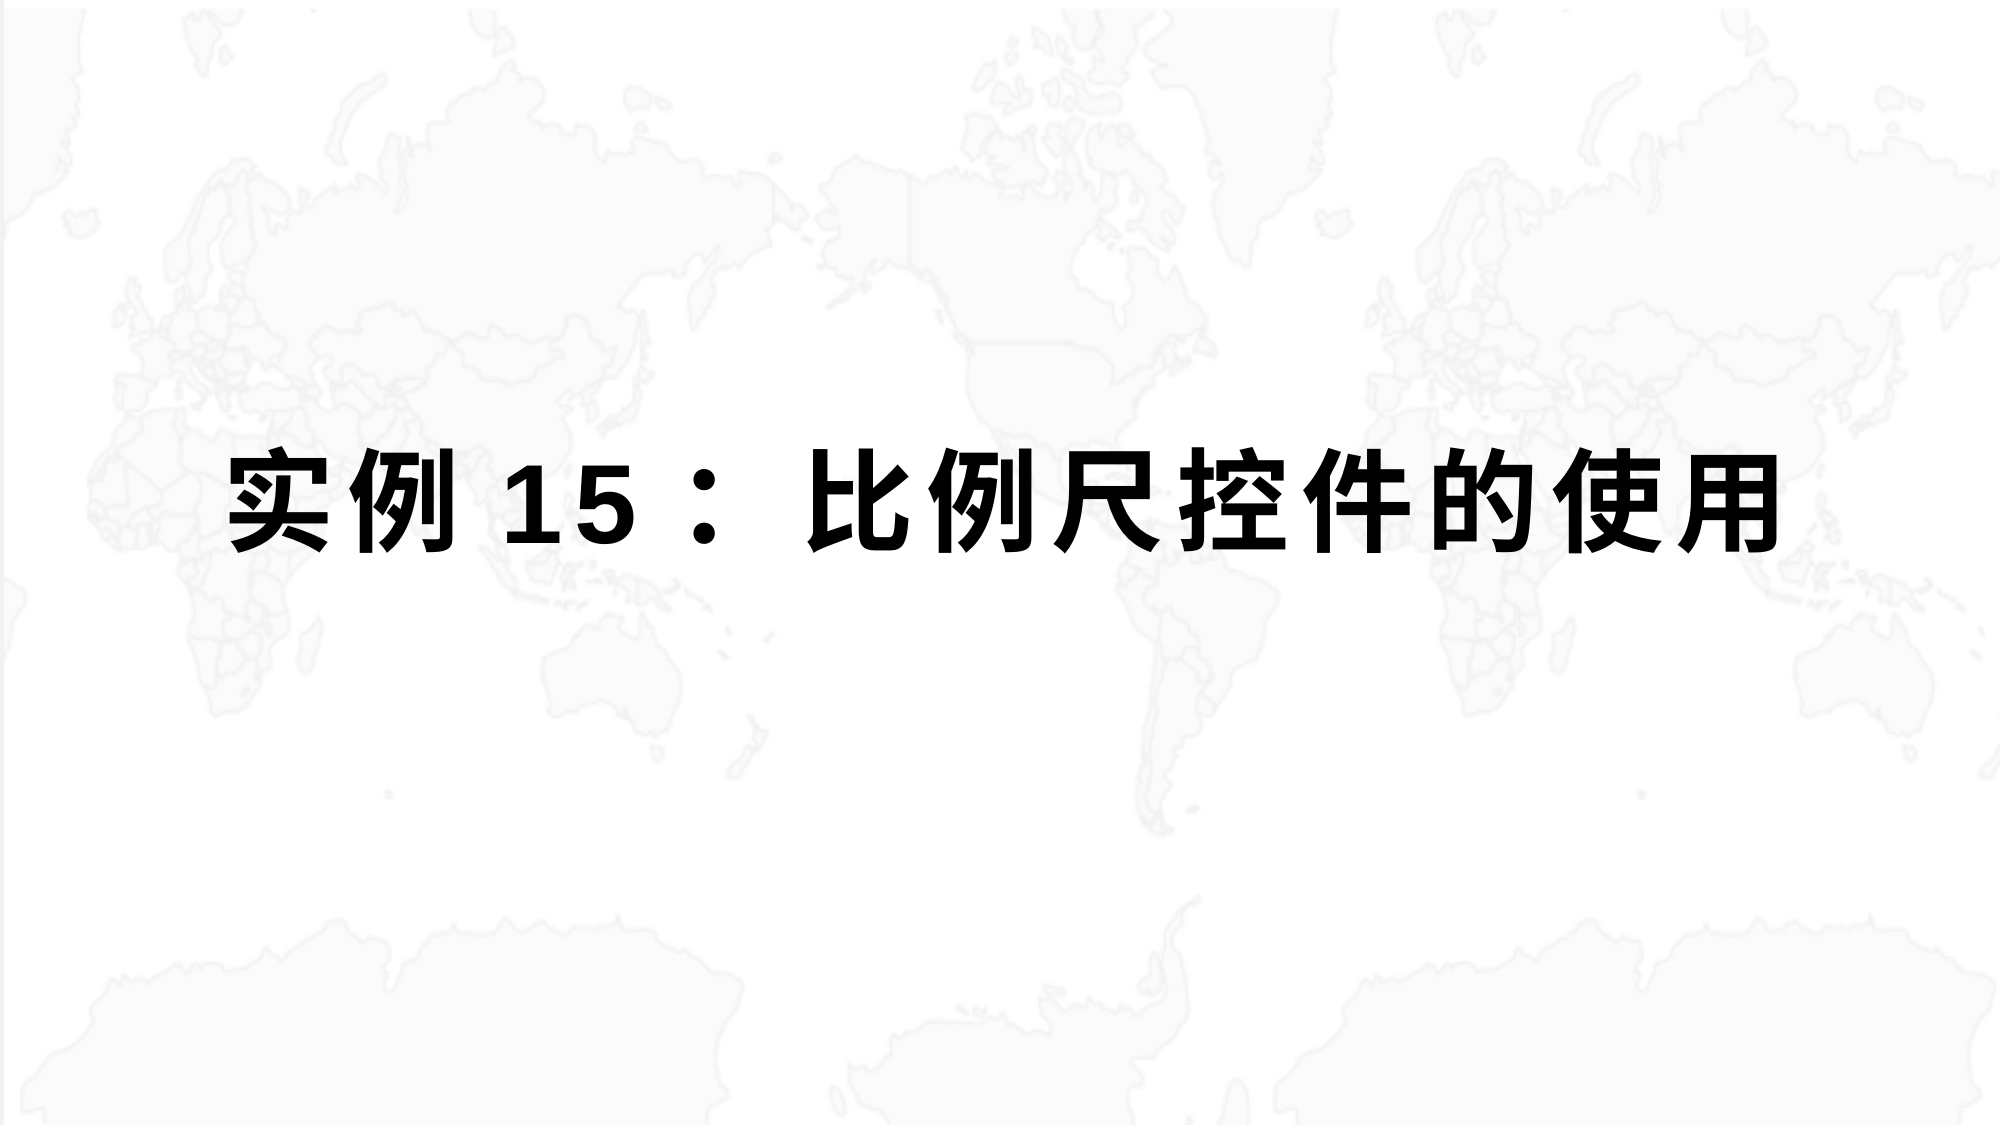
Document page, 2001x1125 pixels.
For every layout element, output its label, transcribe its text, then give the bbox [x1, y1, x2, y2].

title 实例15：比例尺控件的使用 [109, 424, 1891, 573]
